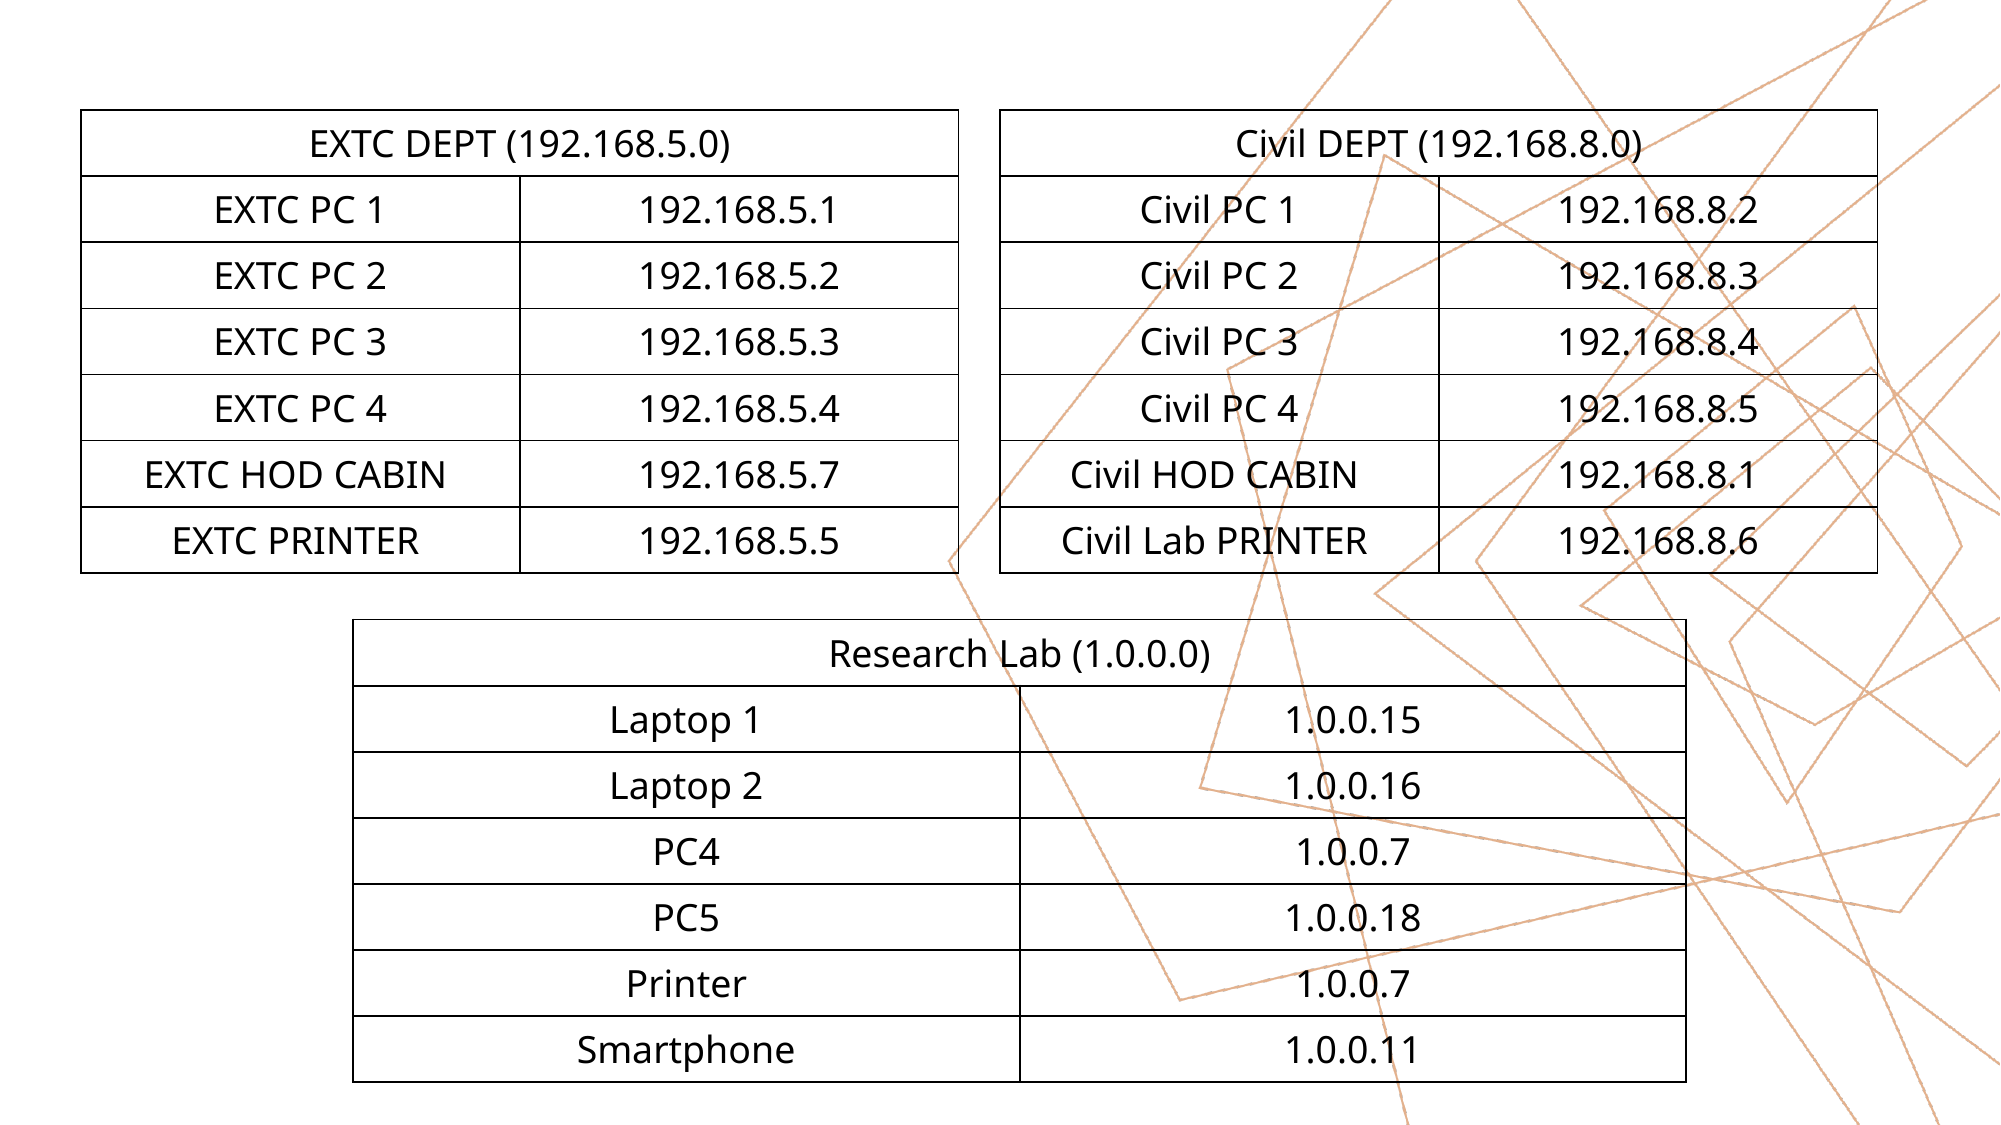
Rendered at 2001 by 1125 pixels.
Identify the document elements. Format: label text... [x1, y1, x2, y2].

table_cell 1.0.0.7 [1021, 819, 1685, 883]
table_header EXTC DEPT (192.168.5.0) [82, 111, 958, 175]
table_cell 192.168.5.5 [521, 508, 958, 572]
table_cell Civil PC 3 [1001, 309, 1438, 374]
table_cell 192.168.8.3 [1440, 243, 1877, 308]
table_cell 1.0.0.18 [1021, 885, 1685, 949]
table_cell 192.168.5.4 [521, 375, 958, 440]
table_cell Printer [354, 951, 1019, 1015]
table_cell Civil Lab PRINTER [1001, 508, 1438, 572]
table_cell EXTC PRINTER [82, 508, 519, 572]
table_cell EXTC PC 4 [82, 375, 519, 440]
table_cell EXTC PC 3 [82, 309, 519, 374]
table_cell 192.168.5.1 [521, 177, 958, 241]
table_cell 192.168.5.3 [521, 309, 958, 374]
table_cell 192.168.8.2 [1440, 177, 1877, 241]
table_cell Laptop 1 [354, 687, 1019, 751]
table_cell PC4 [354, 819, 1019, 883]
table_cell Civil PC 2 [1001, 243, 1438, 308]
table_cell PC5 [354, 885, 1019, 949]
table_cell EXTC PC 1 [82, 177, 519, 241]
table_cell 192.168.8.4 [1440, 309, 1877, 374]
table_cell 192.168.8.5 [1440, 375, 1877, 440]
picture [900, 0, 2000, 1125]
table_cell Civil HOD CABIN [1001, 441, 1438, 506]
table_cell 1.0.0.15 [1021, 687, 1685, 751]
table_cell Laptop 2 [354, 753, 1019, 817]
table_header Civil DEPT (192.168.8.0) [1001, 111, 1877, 175]
table_cell Civil PC 4 [1001, 375, 1438, 440]
table_cell EXTC PC 2 [82, 243, 519, 308]
table_cell 1.0.0.16 [1021, 753, 1685, 817]
table_cell 192.168.8.1 [1440, 441, 1877, 506]
table_cell 192.168.5.7 [521, 441, 958, 506]
table_cell Smartphone [354, 1017, 1019, 1081]
table_cell Civil PC 1 [1001, 177, 1438, 241]
table_cell EXTC HOD CABIN [82, 441, 519, 506]
table_cell 1.0.0.11 [1021, 1017, 1685, 1081]
table_cell 192.168.8.6 [1440, 508, 1877, 572]
table_cell 1.0.0.7 [1021, 951, 1685, 1015]
table_cell 192.168.5.2 [521, 243, 958, 308]
table_header Research Lab (1.0.0.0) [354, 620, 1685, 685]
